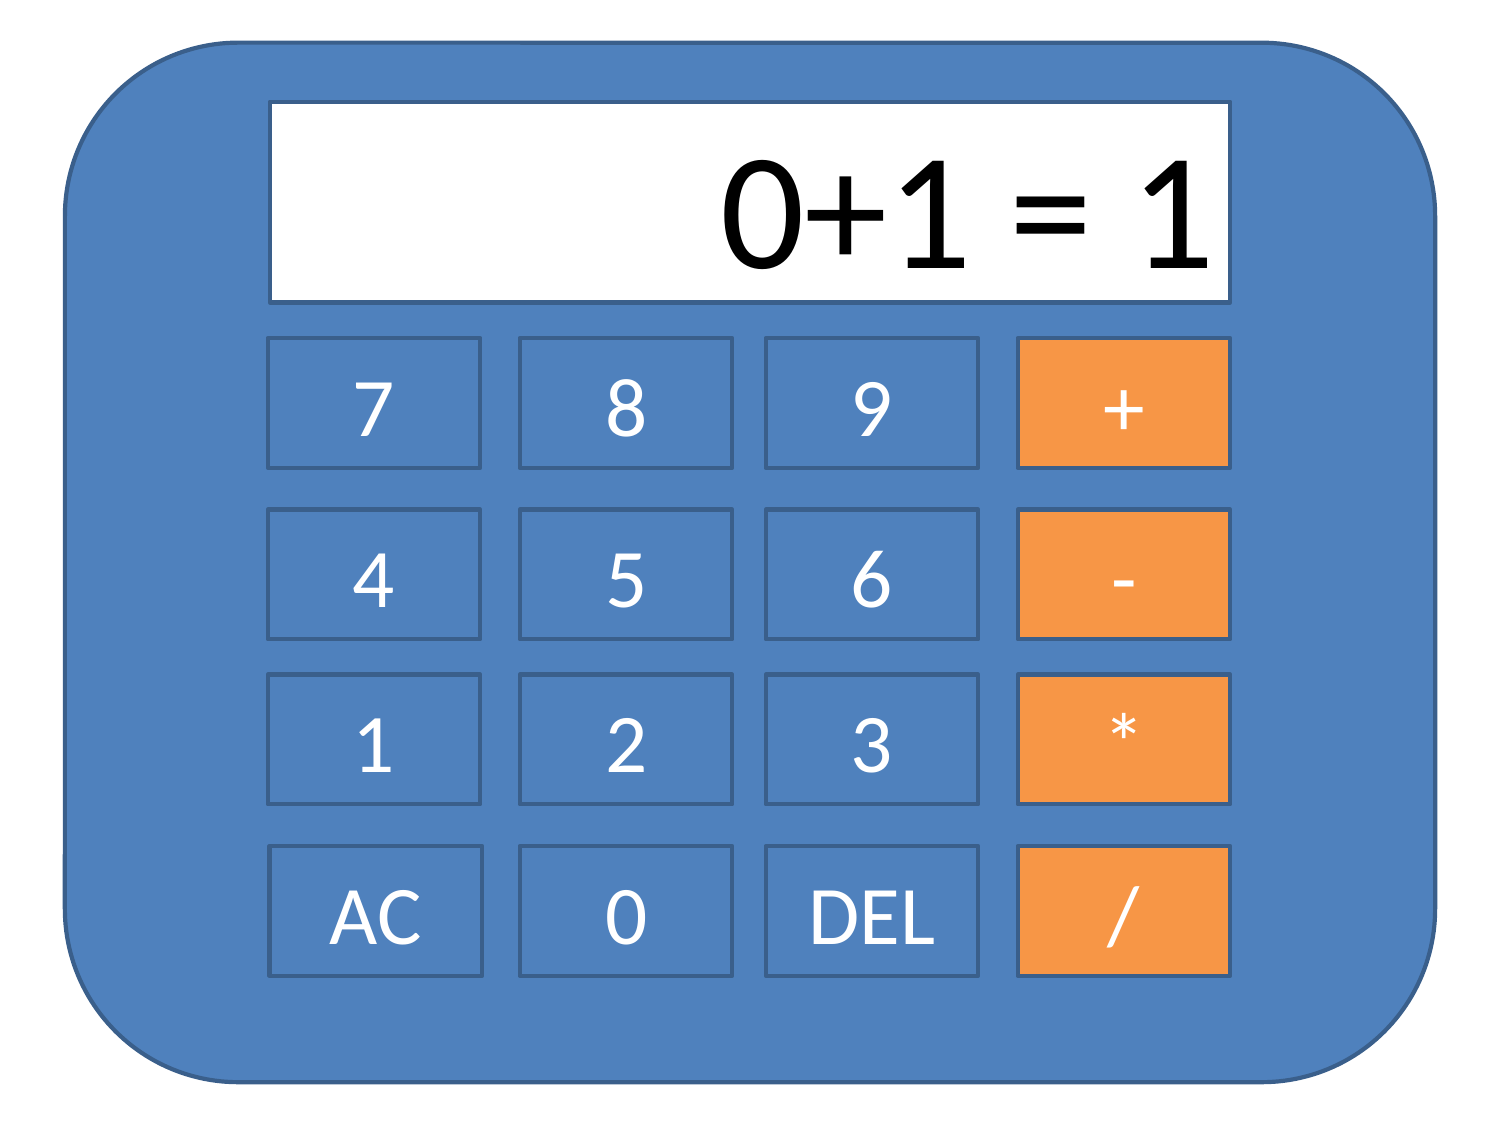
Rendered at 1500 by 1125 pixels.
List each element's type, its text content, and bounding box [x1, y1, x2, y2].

text_box 9 [764, 336, 980, 470]
text_box 3 [764, 672, 980, 806]
text_box DEL [764, 844, 980, 978]
text_box 0+1 = 1 [268, 100, 1232, 305]
text_box 0 [518, 844, 734, 978]
text_box * [1016, 672, 1232, 806]
text_box [62, 40, 1438, 1085]
text_box + [1016, 336, 1232, 470]
text_box 1 [266, 672, 482, 806]
text_box 5 [518, 507, 734, 641]
text_box AC [267, 844, 484, 978]
text_box 7 [266, 336, 482, 470]
text_box 6 [764, 507, 980, 641]
text_box - [1016, 507, 1232, 641]
text_box 8 [518, 336, 734, 470]
text_box 2 [518, 672, 734, 806]
text_box / [1016, 844, 1232, 978]
text_box 4 [266, 507, 482, 641]
